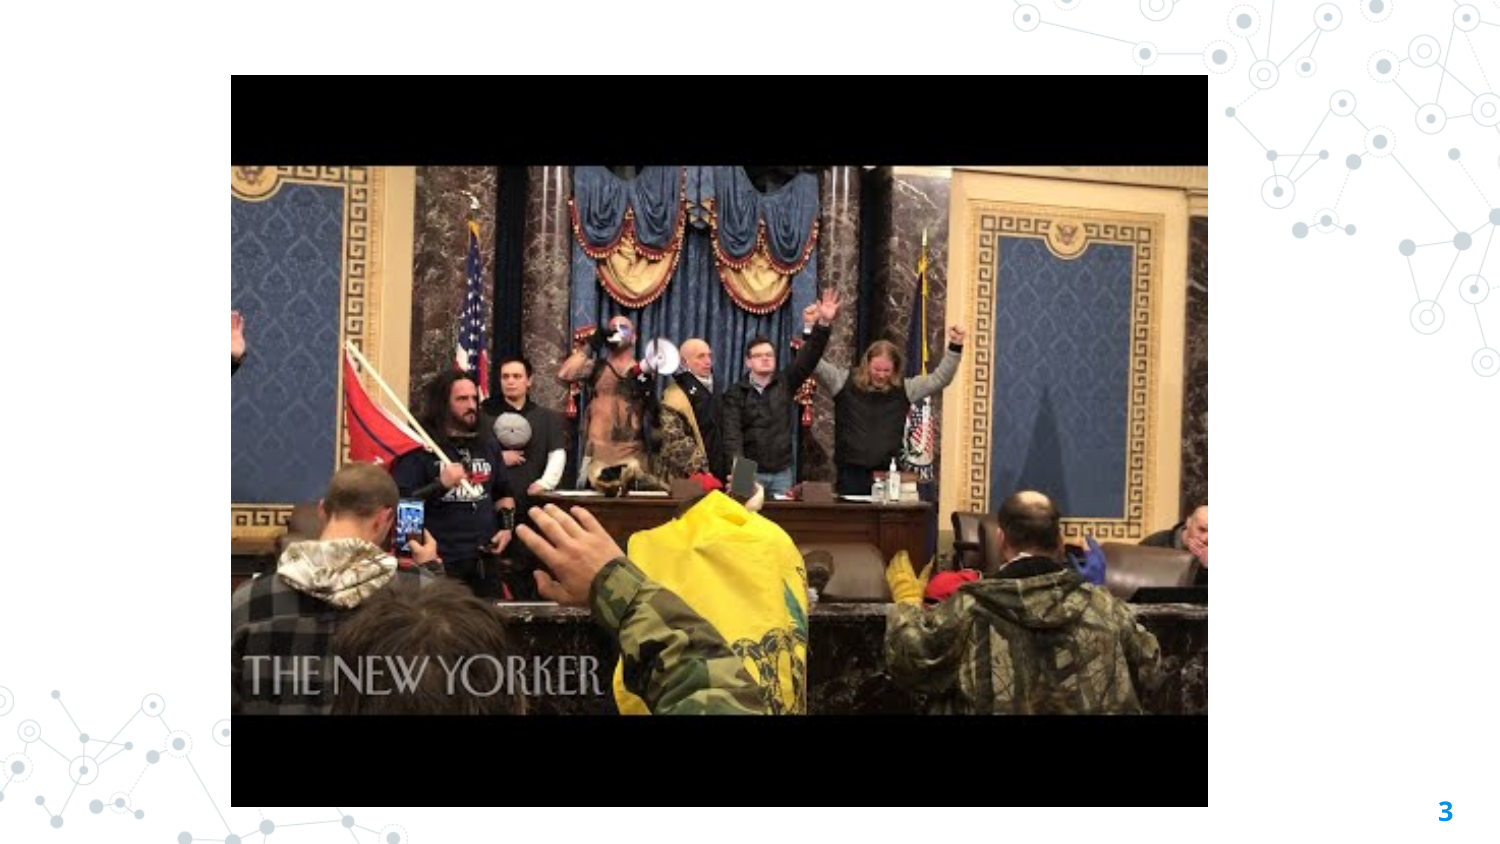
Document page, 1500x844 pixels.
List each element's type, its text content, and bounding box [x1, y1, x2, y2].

slide_number ‹#› [1378, 779, 1469, 844]
picture [0, 0, 1500, 844]
